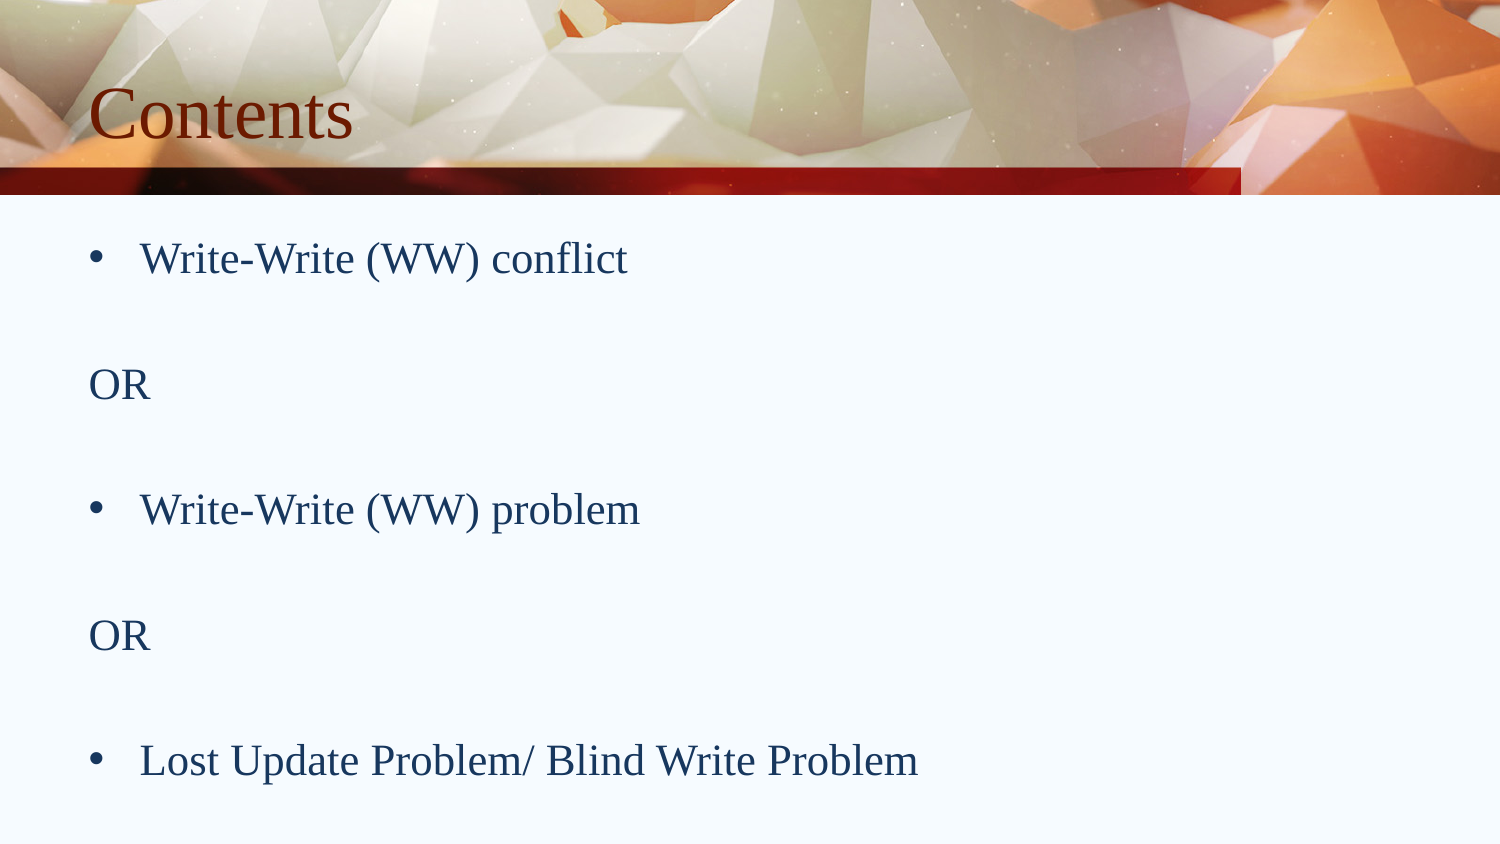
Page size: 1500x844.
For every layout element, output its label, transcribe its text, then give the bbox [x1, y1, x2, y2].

title Contents [73, 46, 1427, 172]
list Write-Write (WW) conflict OR Write-Write (WW) problem OR Lost Update Problem/ Blind Write Problem [73, 221, 1427, 798]
picture [0, 0, 1500, 844]
